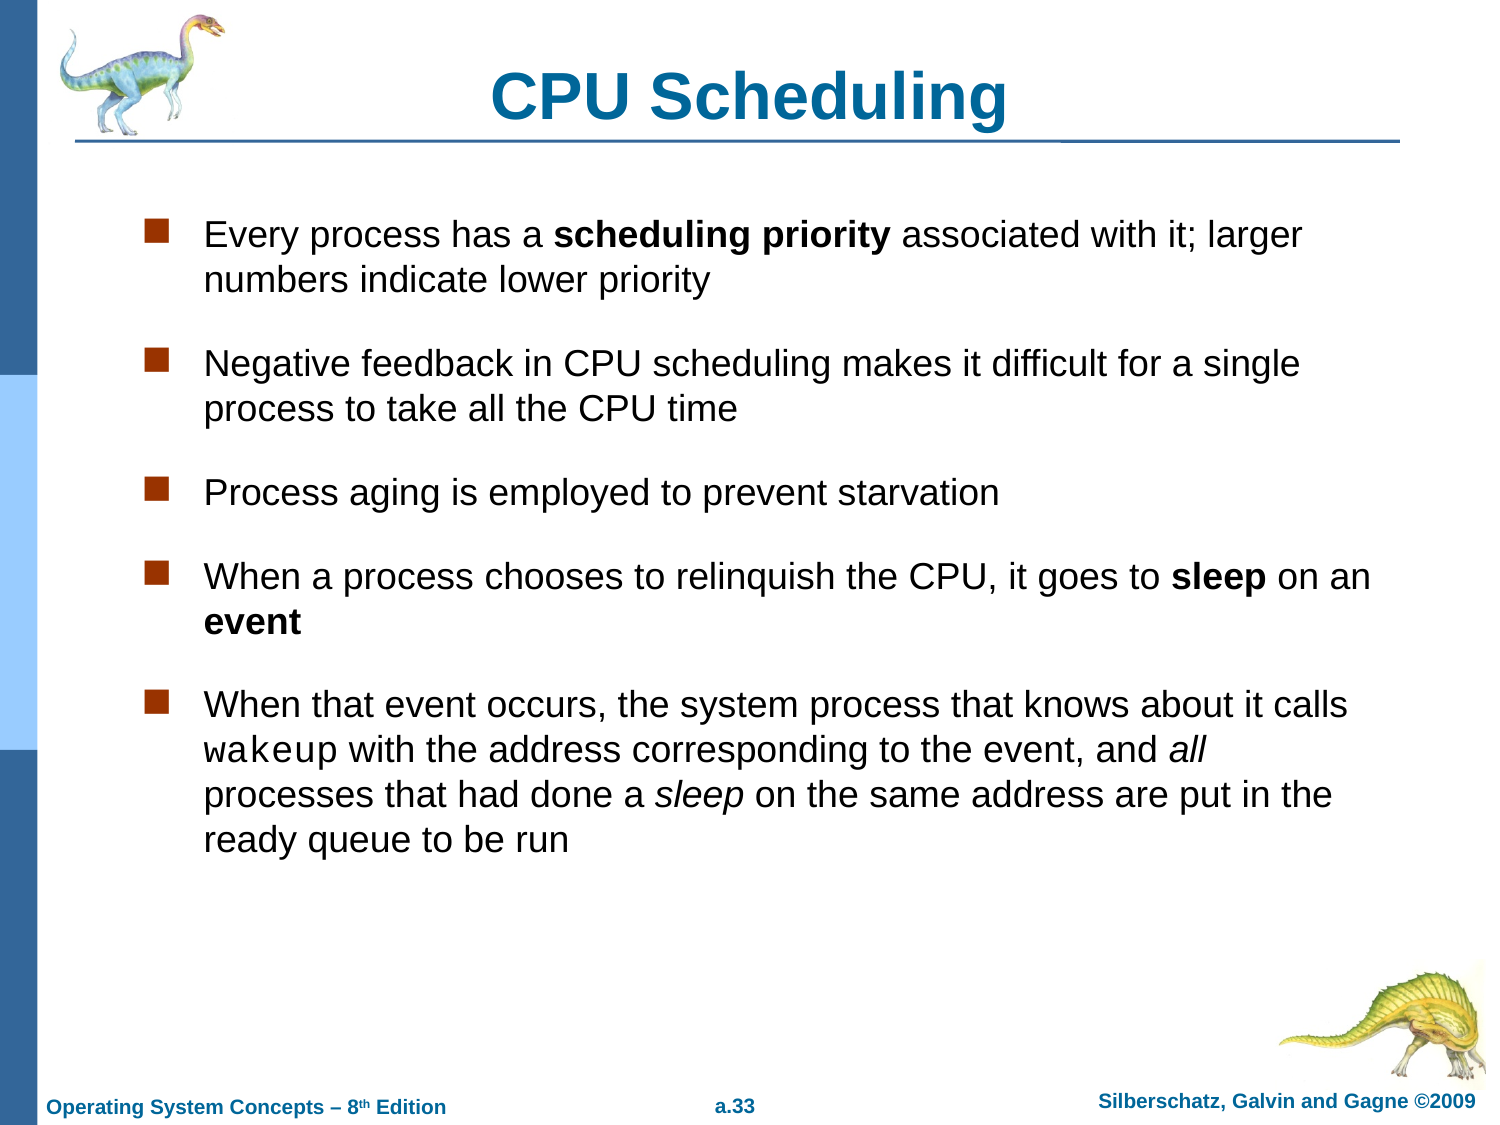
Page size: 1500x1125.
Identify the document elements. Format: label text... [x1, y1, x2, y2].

picture [46, 0, 243, 149]
list Every process has a scheduling priority associated with it; larger numbers indicate lower priority Negative feedback in CPU scheduling makes it difficult for a single process to take all the CPU time Process aging is employed to prevent starvation When a process chooses to relinquish the CPU, it goes to sleep on an event When that event occurs, the system process that knows about it calls wakeup with the address corresponding to the event, and all processes that had done a sleep on the same address are put in the ready queue to be run [132, 202, 1397, 946]
title CPU Scheduling [74, 45, 1426, 141]
picture [1275, 959, 1486, 1090]
